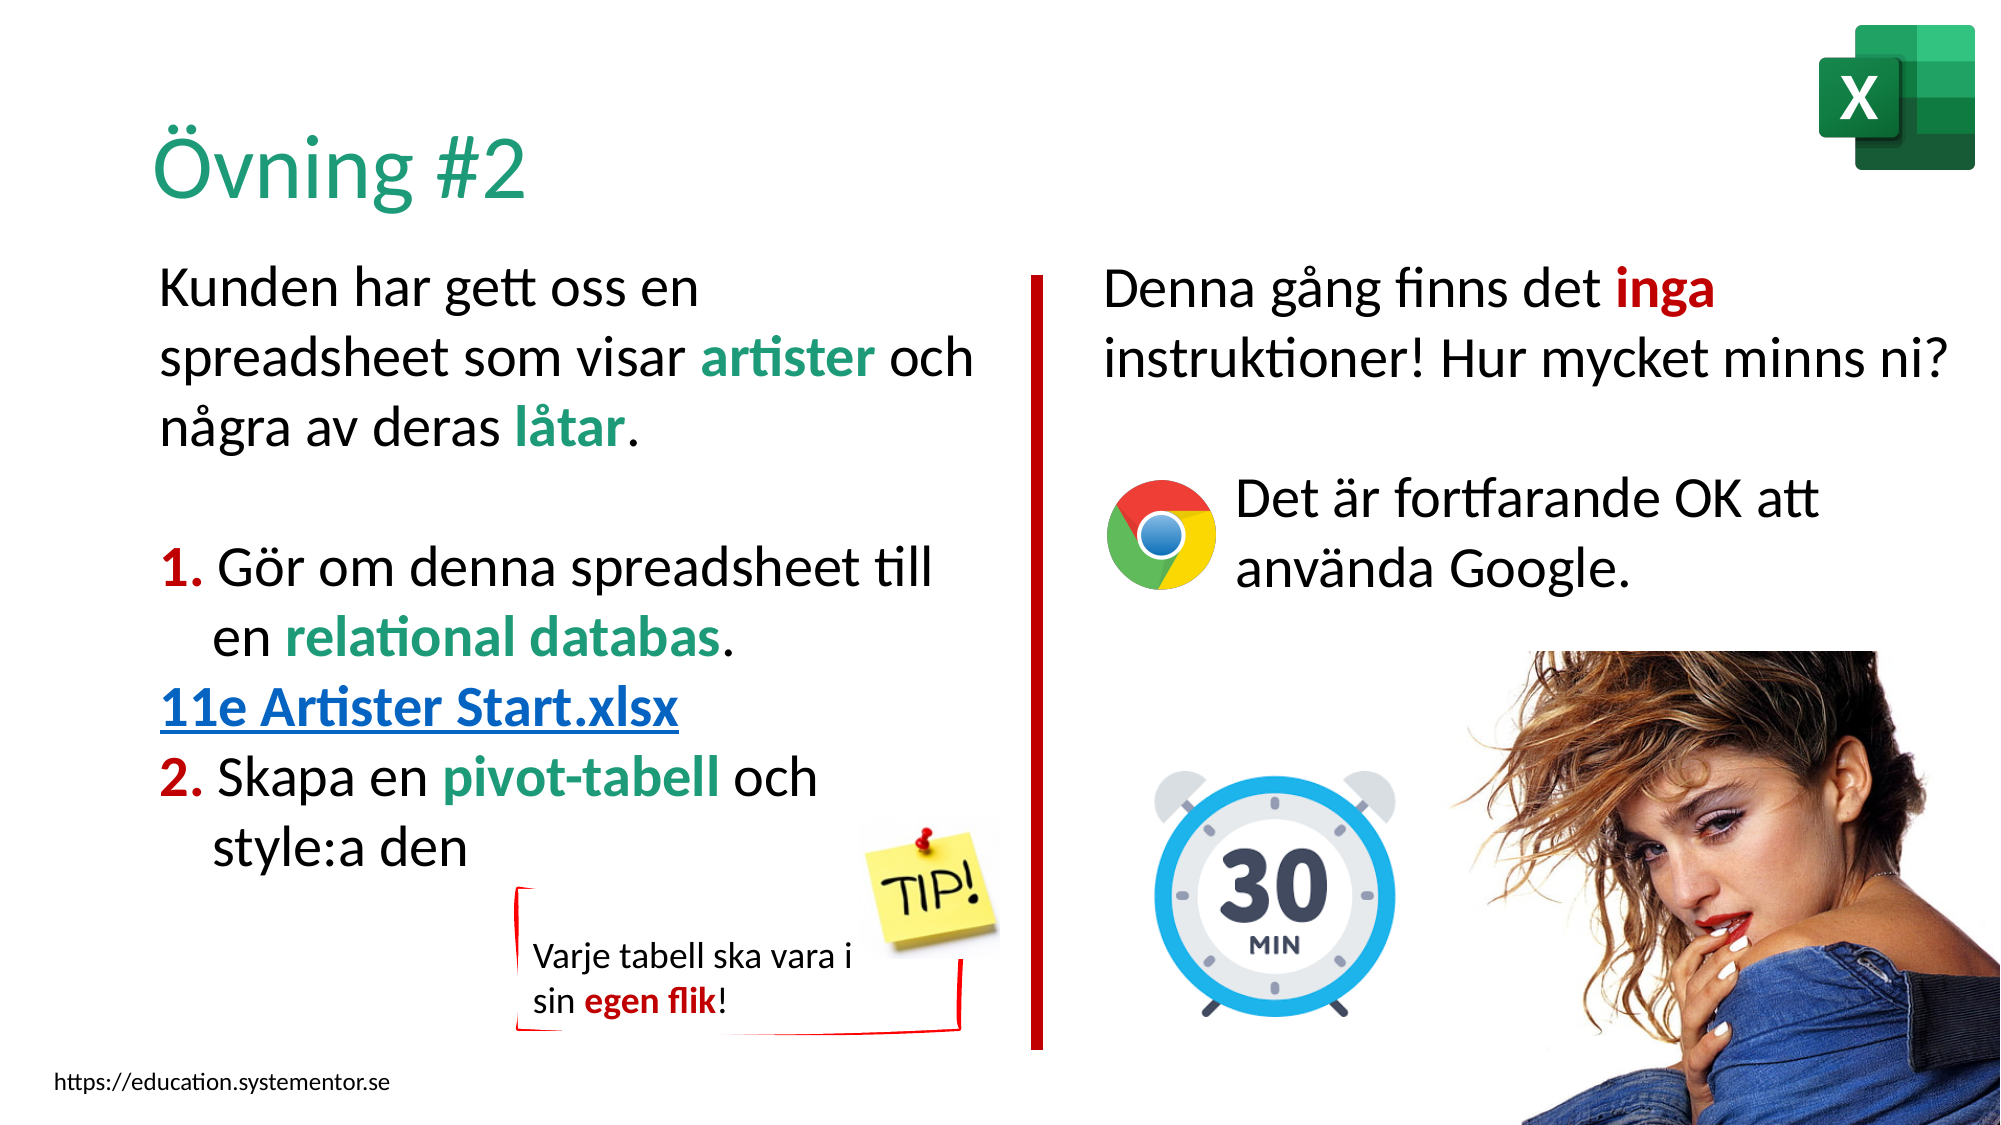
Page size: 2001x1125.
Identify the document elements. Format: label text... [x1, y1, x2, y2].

picture [859, 814, 1000, 959]
picture [1152, 650, 2000, 1125]
text_box Varje tabell ska vara i sin egen flik! [516, 888, 961, 1035]
text_box Denna gång finns det inga instruktioner! Hur mycket minns ni? Det är fortfarande OK att använda Google. [1083, 239, 1994, 766]
text_box https://education.systementor.se [38, 1058, 625, 1104]
picture [1107, 480, 1216, 590]
text_box Övning #2 [137, 59, 1863, 278]
text_box Kunden har gett oss en spreadsheet som visar artister och några av deras låtar. 1. Gör om denna spreadsheet till en relational databas. 11e Artister Start.xlsx 2. Skapa en pivot-tabell och style:a den [139, 278, 1000, 895]
picture [1818, 25, 1975, 171]
